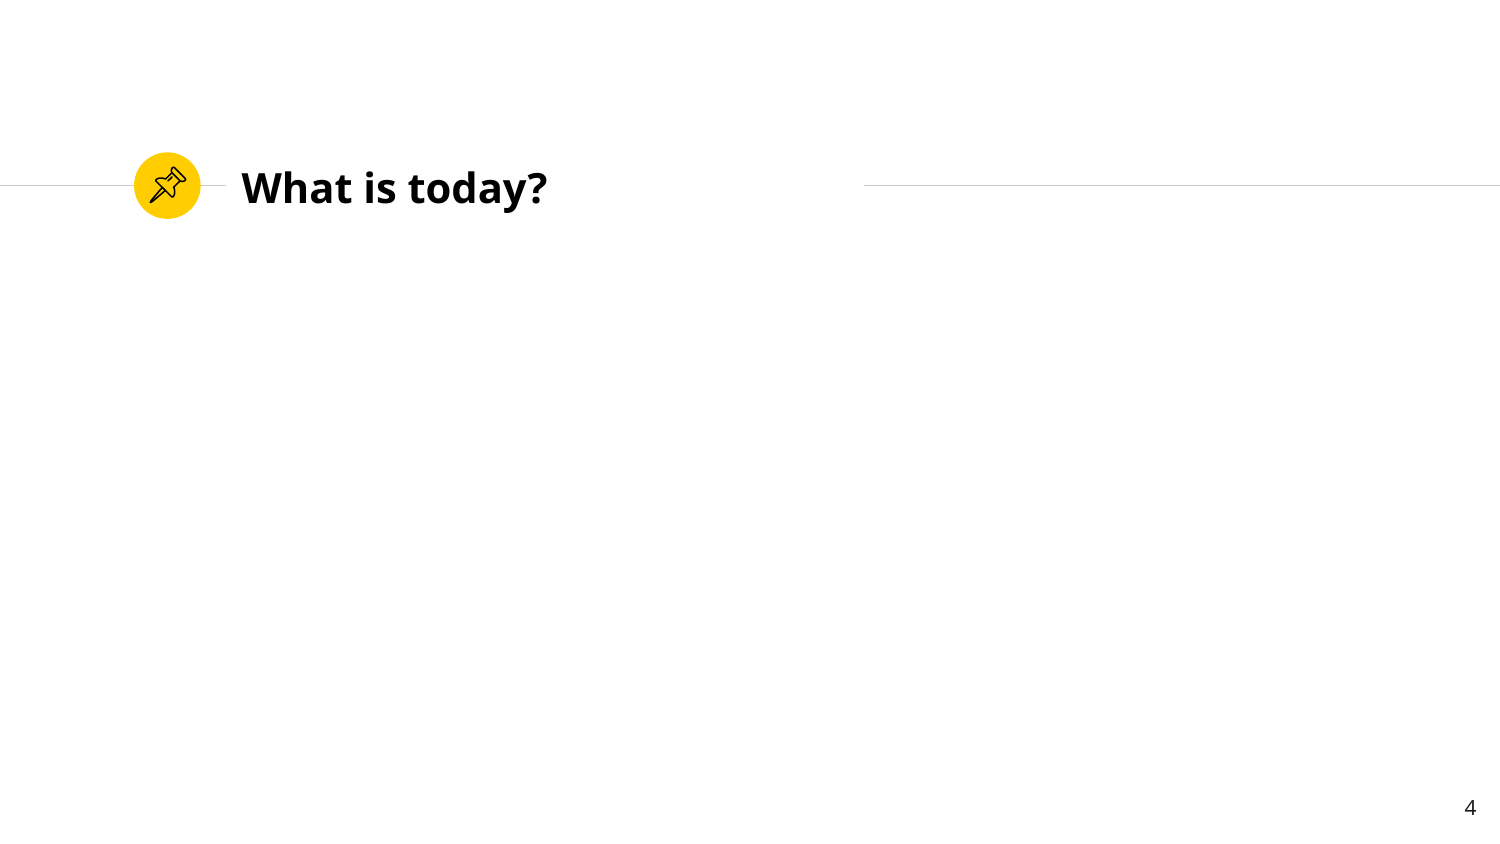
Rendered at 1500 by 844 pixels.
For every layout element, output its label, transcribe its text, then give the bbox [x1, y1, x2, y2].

slide_number ‹#› [1401, 779, 1492, 844]
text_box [150, 166, 186, 203]
title What is today? [226, 151, 863, 223]
